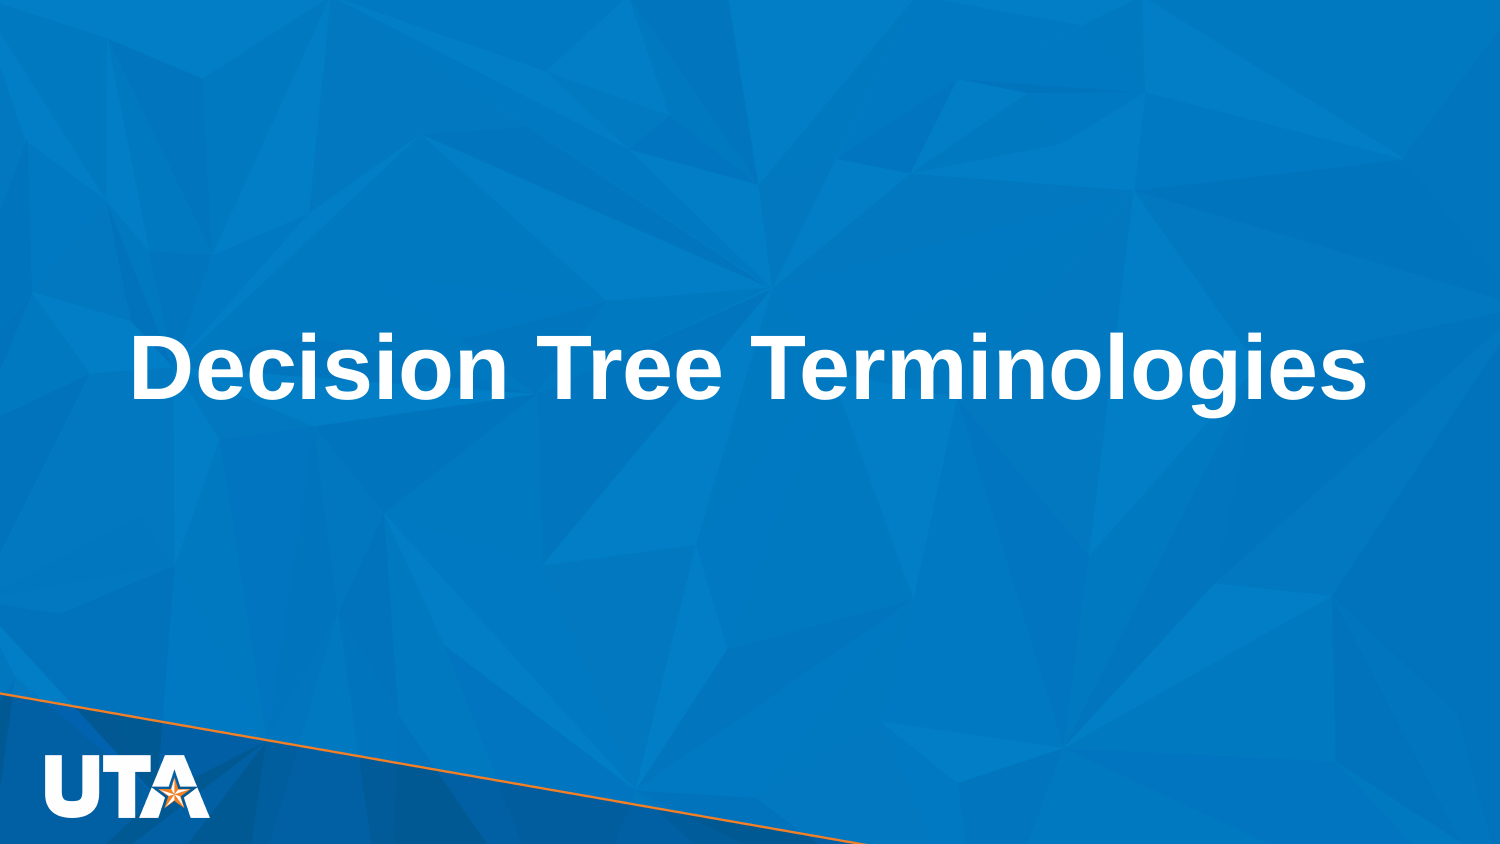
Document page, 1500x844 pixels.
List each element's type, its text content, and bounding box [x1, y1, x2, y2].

picture [0, 0, 1500, 844]
title Decision Tree Terminologies [75, 292, 1425, 434]
